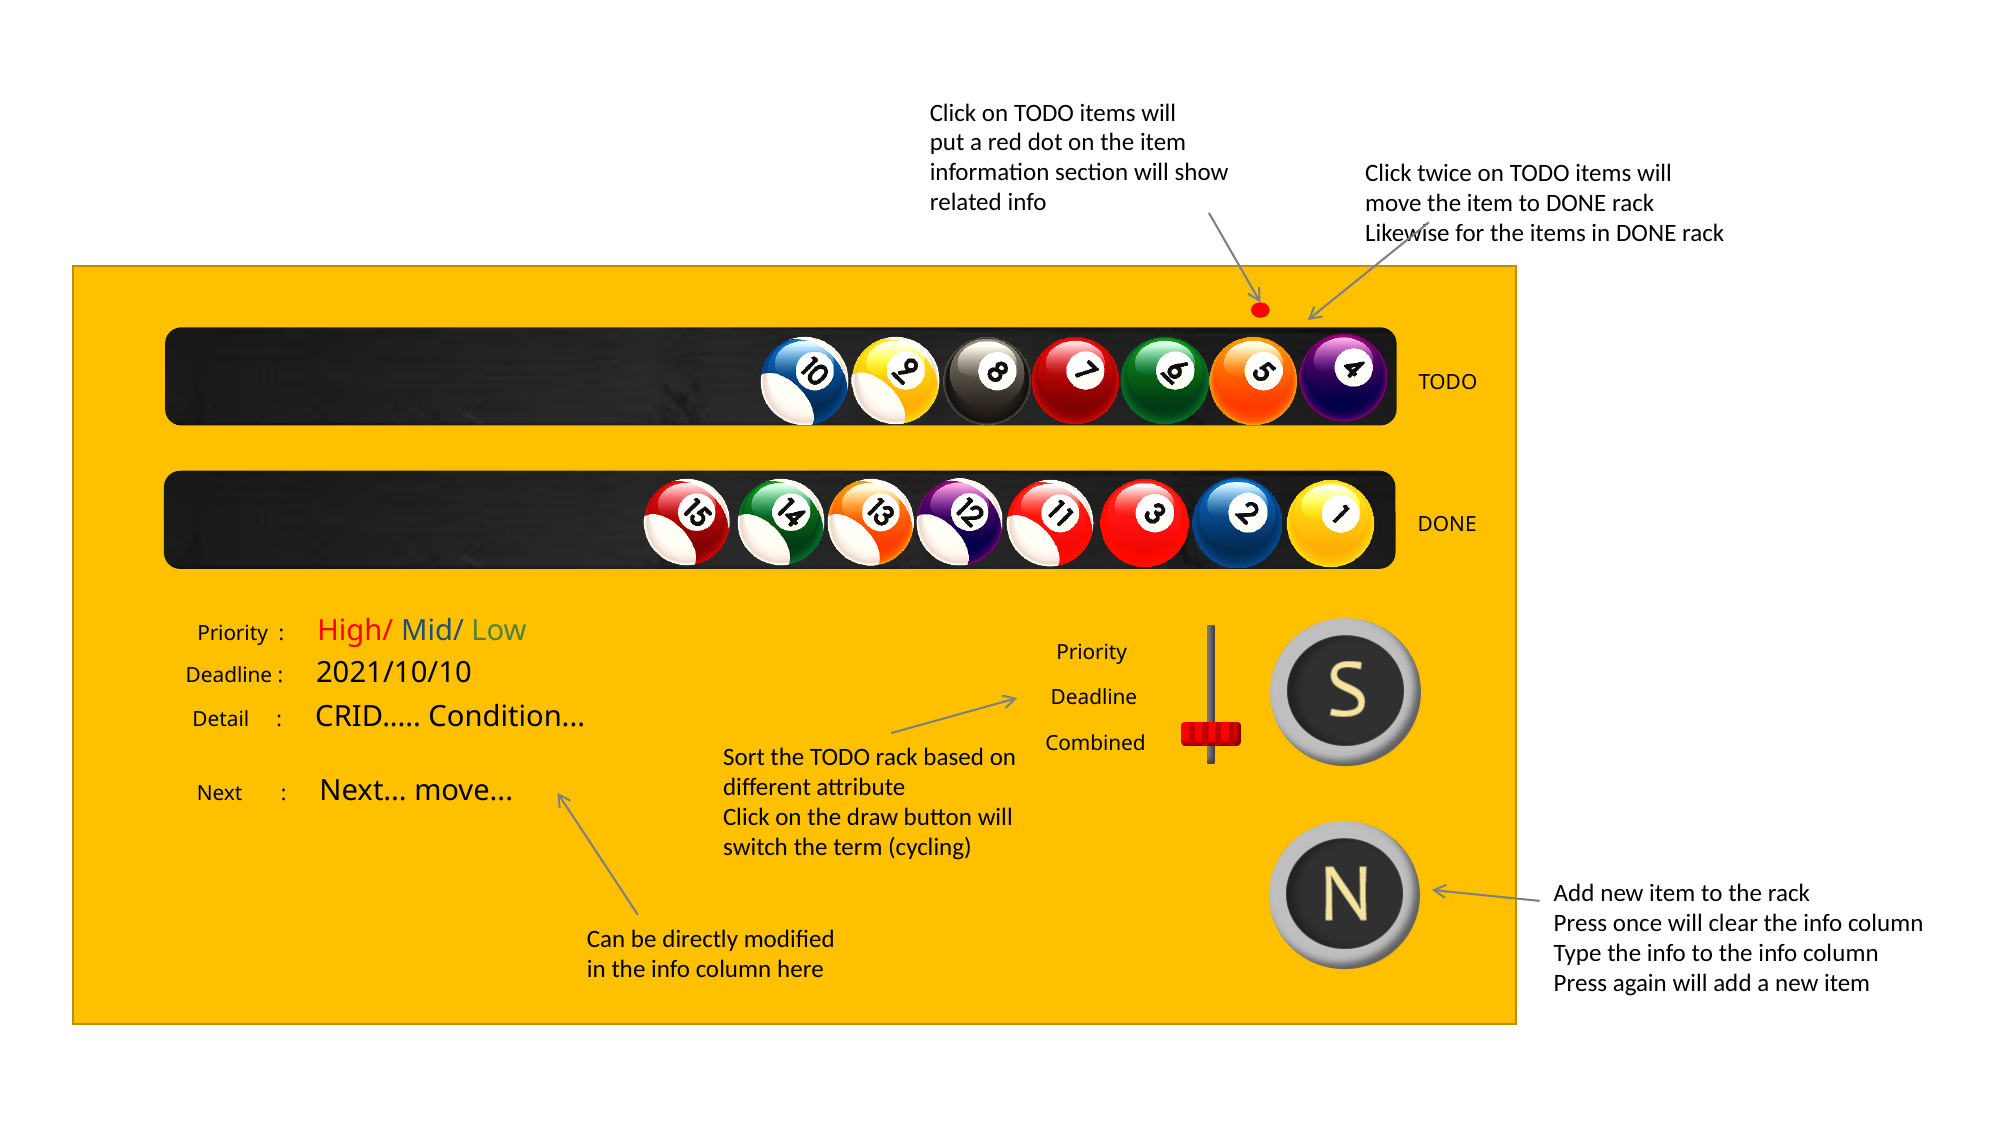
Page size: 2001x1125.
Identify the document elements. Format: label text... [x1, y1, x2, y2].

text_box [891, 698, 1018, 734]
picture [73, 266, 1517, 1025]
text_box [1431, 889, 1540, 901]
text_box Add new item to the rack Press once will clear the info column Type the info to the info column Press again will add a new item [1538, 869, 1940, 1004]
text_box Click twice on TODO items will move the item to DONE rack Likewise for the items in DONE rack [1350, 148, 1740, 254]
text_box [1208, 212, 1261, 303]
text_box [557, 792, 638, 915]
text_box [1307, 222, 1429, 320]
text_box Click on TODO items will put a red dot on the item information section will show related info [915, 88, 1250, 224]
